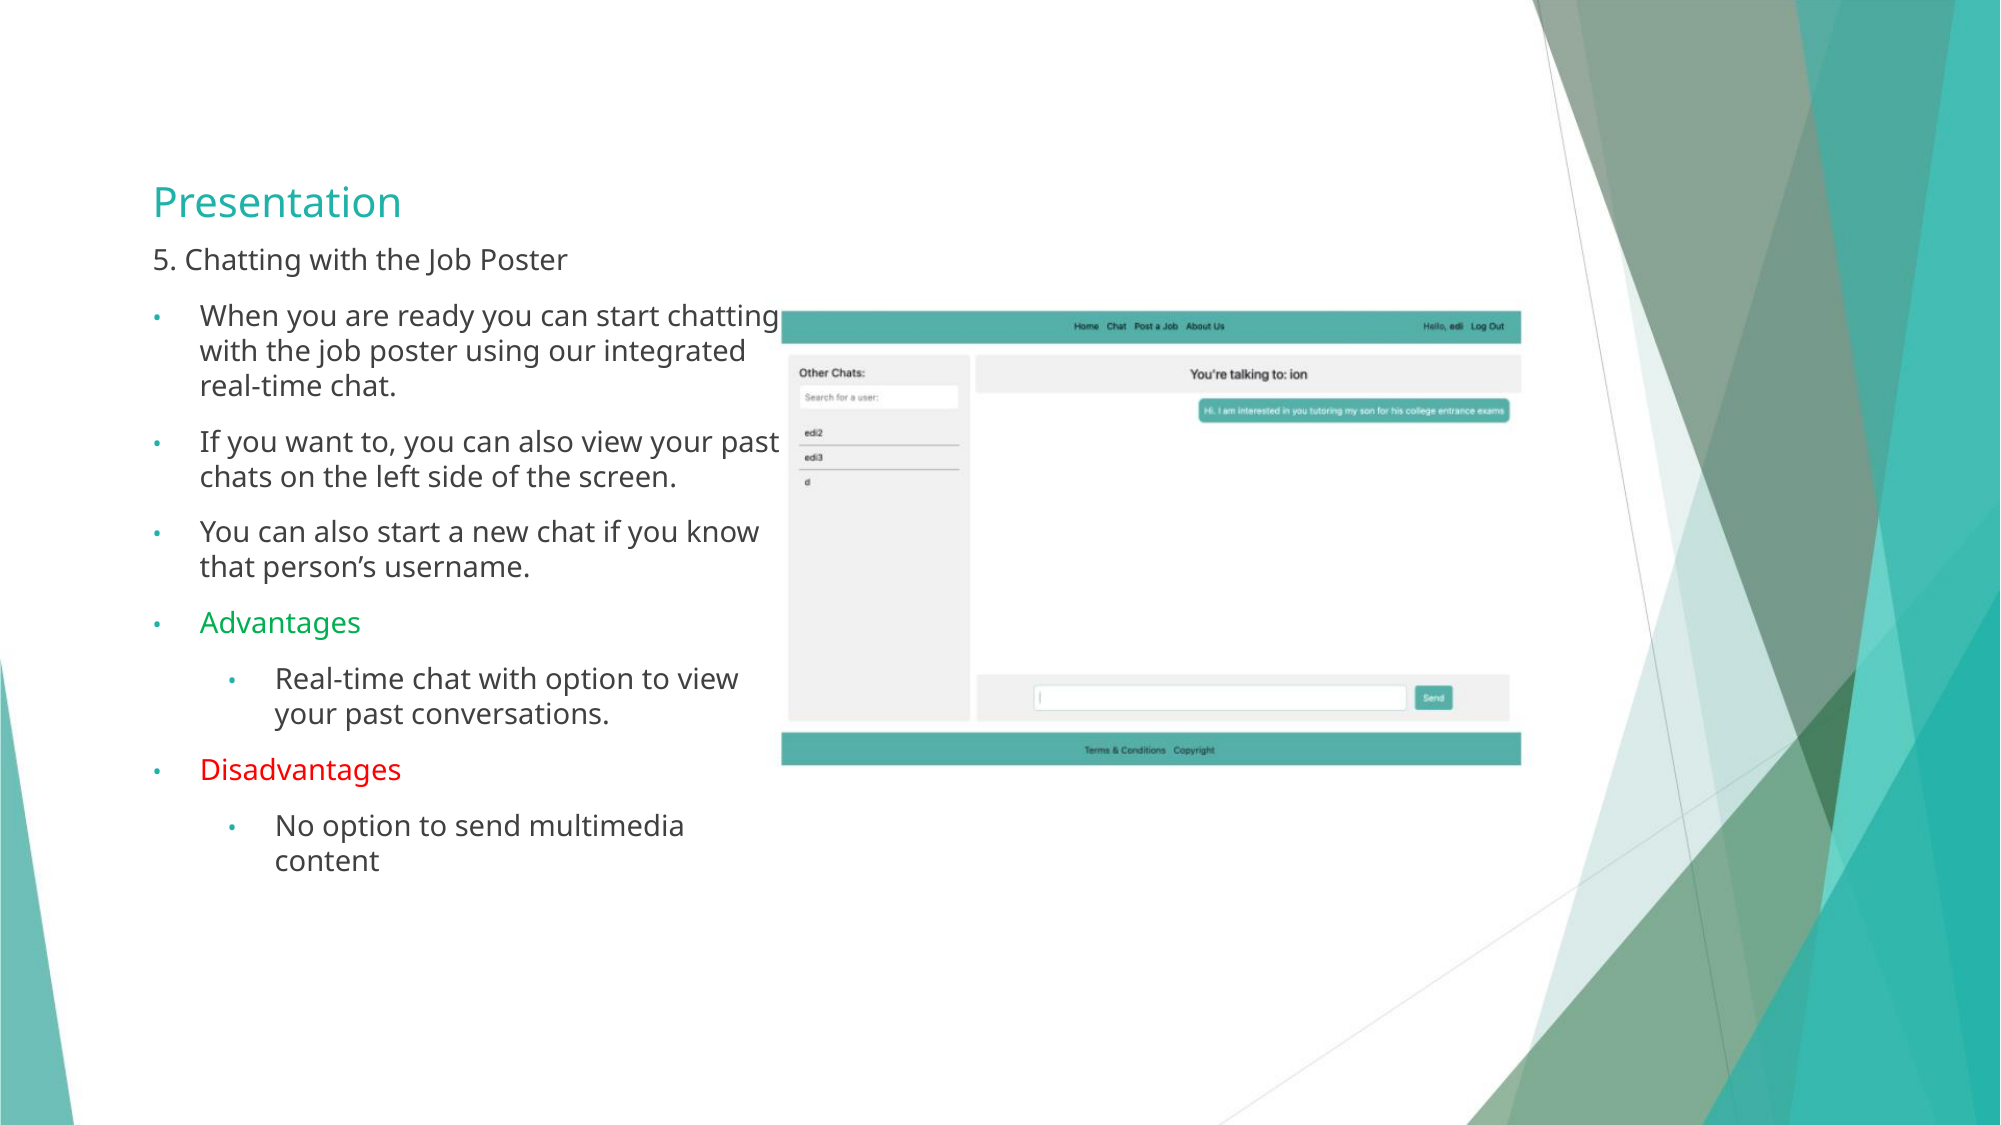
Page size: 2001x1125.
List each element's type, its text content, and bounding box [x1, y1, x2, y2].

text_box [0, 0, 2000, 1125]
text_box that person’s username. [199, 549, 543, 584]
text_box • If you want to, you can also view your past [152, 424, 786, 459]
text_box • Disadvantages [152, 752, 409, 787]
text_box 5. Chatting with the Job Poster [152, 242, 588, 277]
text_box • You can also start a new chat if you know [152, 514, 770, 549]
text_box chats on the left side of the screen. [199, 459, 695, 493]
text_box Presentation [152, 177, 415, 227]
text_box • Advantages [152, 605, 373, 640]
text_box • When you are ready you can start chatting with the job poster using our integrated real-time chat. [152, 298, 782, 403]
text_box content [274, 843, 401, 878]
text_box your past conversations. [274, 696, 618, 731]
text_box • No option to send multimedia [227, 808, 688, 843]
text_box • Real-time chat with option to view [227, 661, 757, 696]
